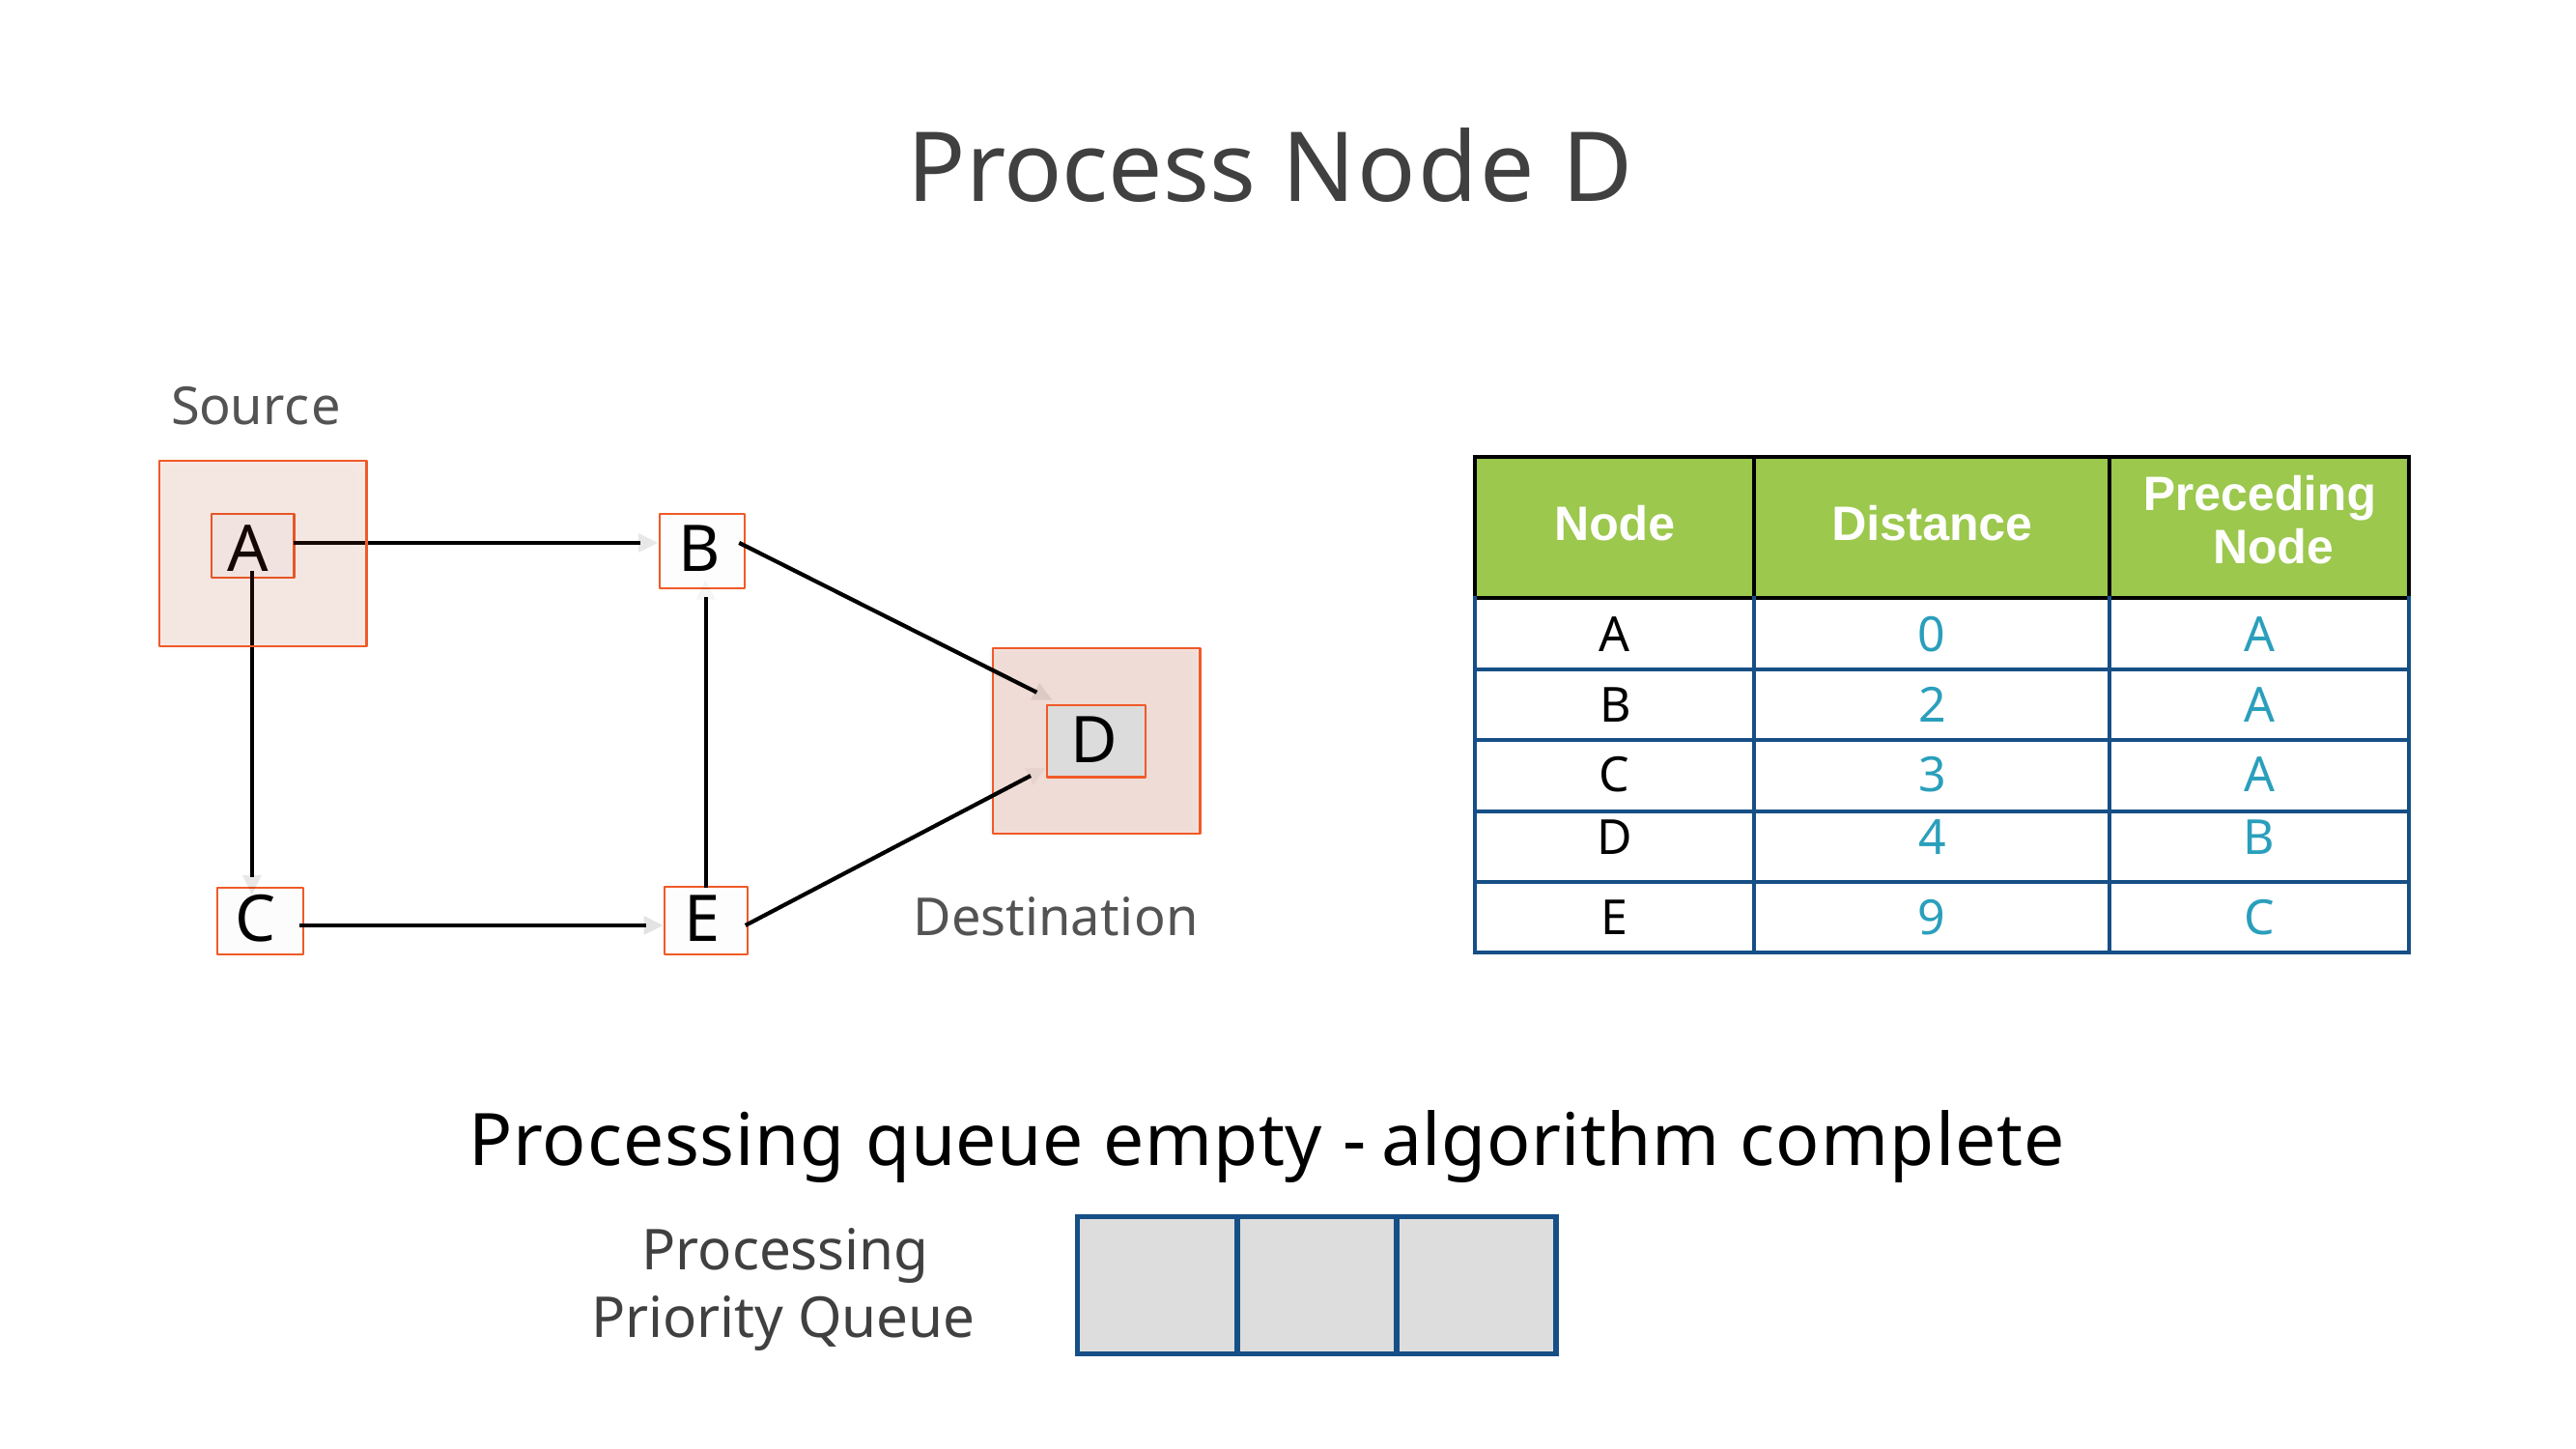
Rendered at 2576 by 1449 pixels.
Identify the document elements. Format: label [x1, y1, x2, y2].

title [905, 102, 1669, 347]
table_cell [1756, 813, 2108, 880]
table_cell [1477, 813, 1752, 880]
table_header [1080, 1219, 1234, 1351]
table_header [2111, 459, 2407, 596]
table_header [1400, 1219, 1553, 1351]
text_box [467, 1090, 2160, 1350]
table_cell [1756, 600, 2108, 668]
text_box [154, 457, 1217, 954]
table_cell [1756, 884, 2108, 951]
table_cell [2111, 671, 2407, 738]
table_header [1756, 459, 2108, 596]
table_cell [1477, 884, 1752, 951]
table_cell [1756, 742, 2108, 810]
table_cell [2111, 600, 2407, 668]
table_cell [2111, 884, 2407, 951]
table_cell [2111, 813, 2407, 880]
table_cell [1756, 671, 2108, 738]
table_cell [2111, 742, 2407, 810]
table_cell [1477, 742, 1752, 810]
table_header [1477, 459, 1752, 596]
table_cell [1477, 671, 1752, 738]
table_header [1240, 1219, 1394, 1351]
text_box [168, 370, 355, 436]
table_cell [1477, 600, 1752, 668]
